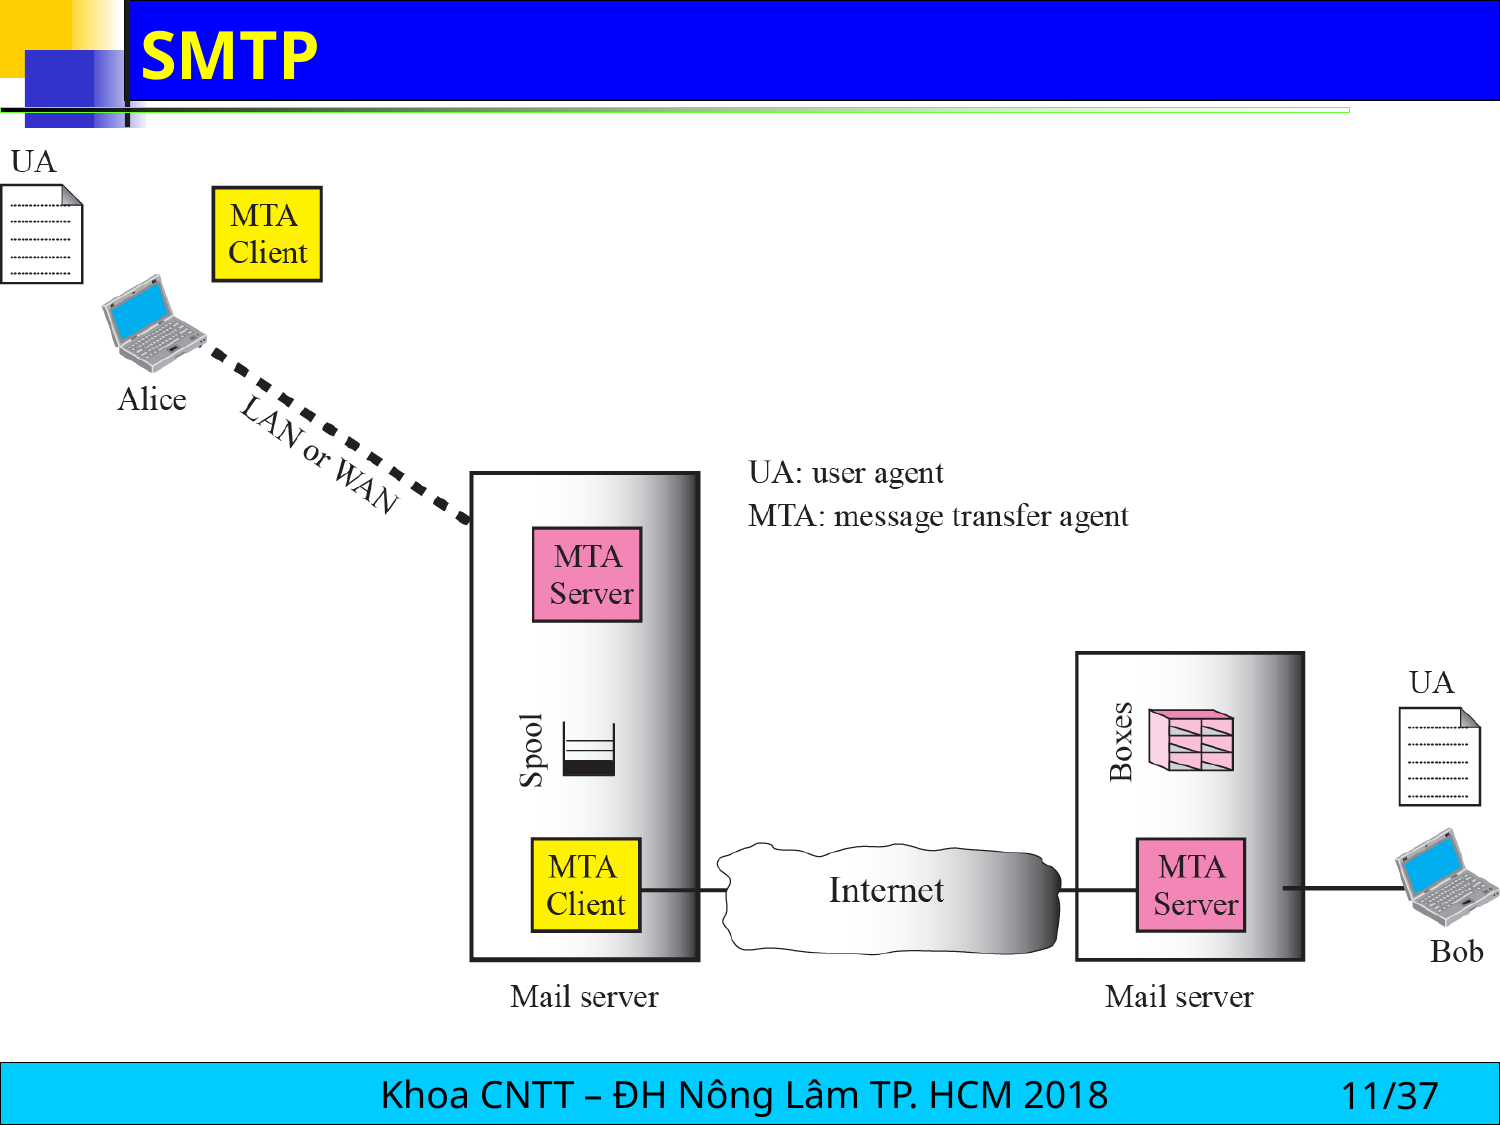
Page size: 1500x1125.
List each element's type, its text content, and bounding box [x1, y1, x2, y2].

title SMTP [124, 12, 1467, 101]
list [0, 145, 1500, 1017]
